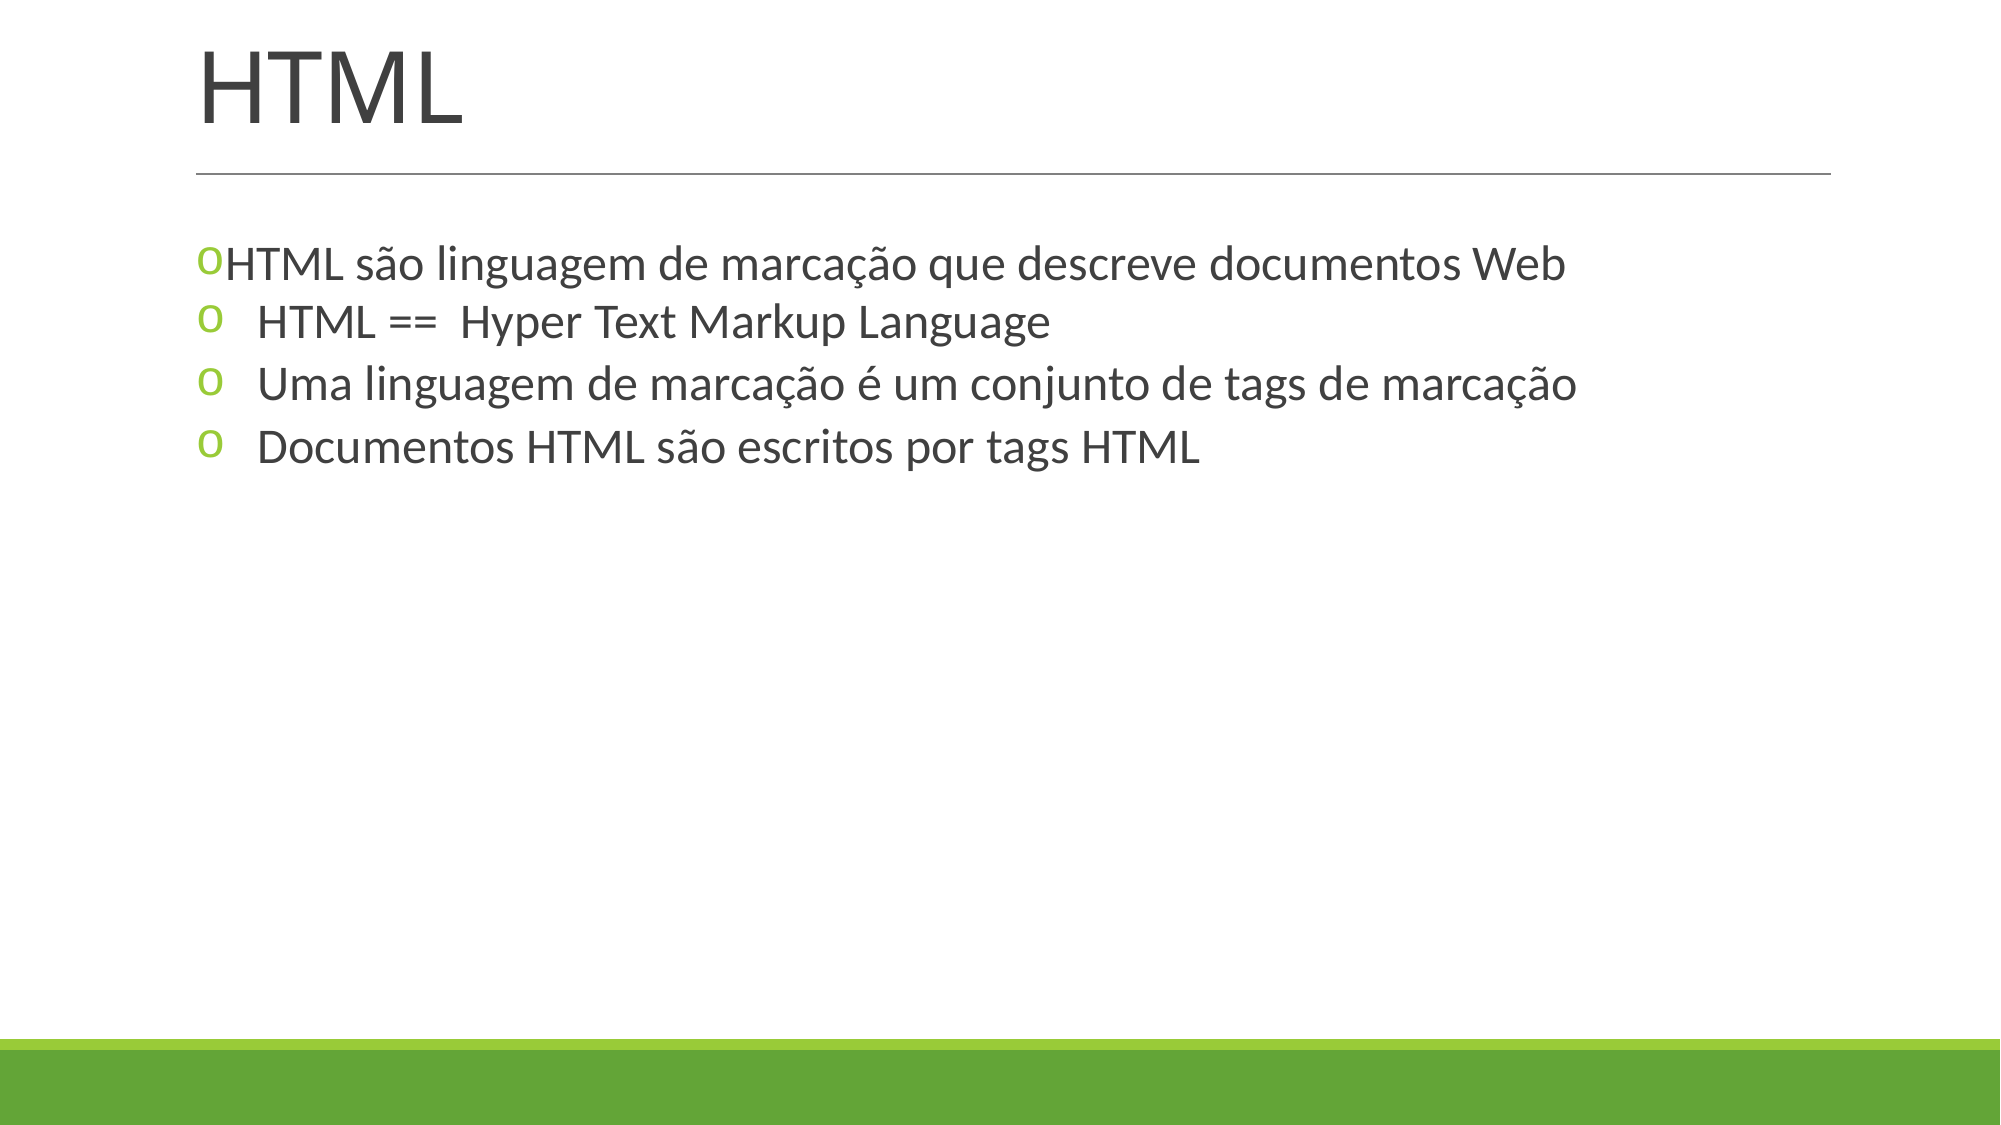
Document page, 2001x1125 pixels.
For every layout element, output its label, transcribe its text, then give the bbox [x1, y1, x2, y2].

title HTML [180, 26, 1830, 174]
list HTML são linguagem de marcação que descreve documentos Web HTML == Hyper Text Markup Language Uma linguagem de marcação é um conjunto de tags de marcação Documentos HTML são escritos por tags HTML [180, 222, 1830, 963]
